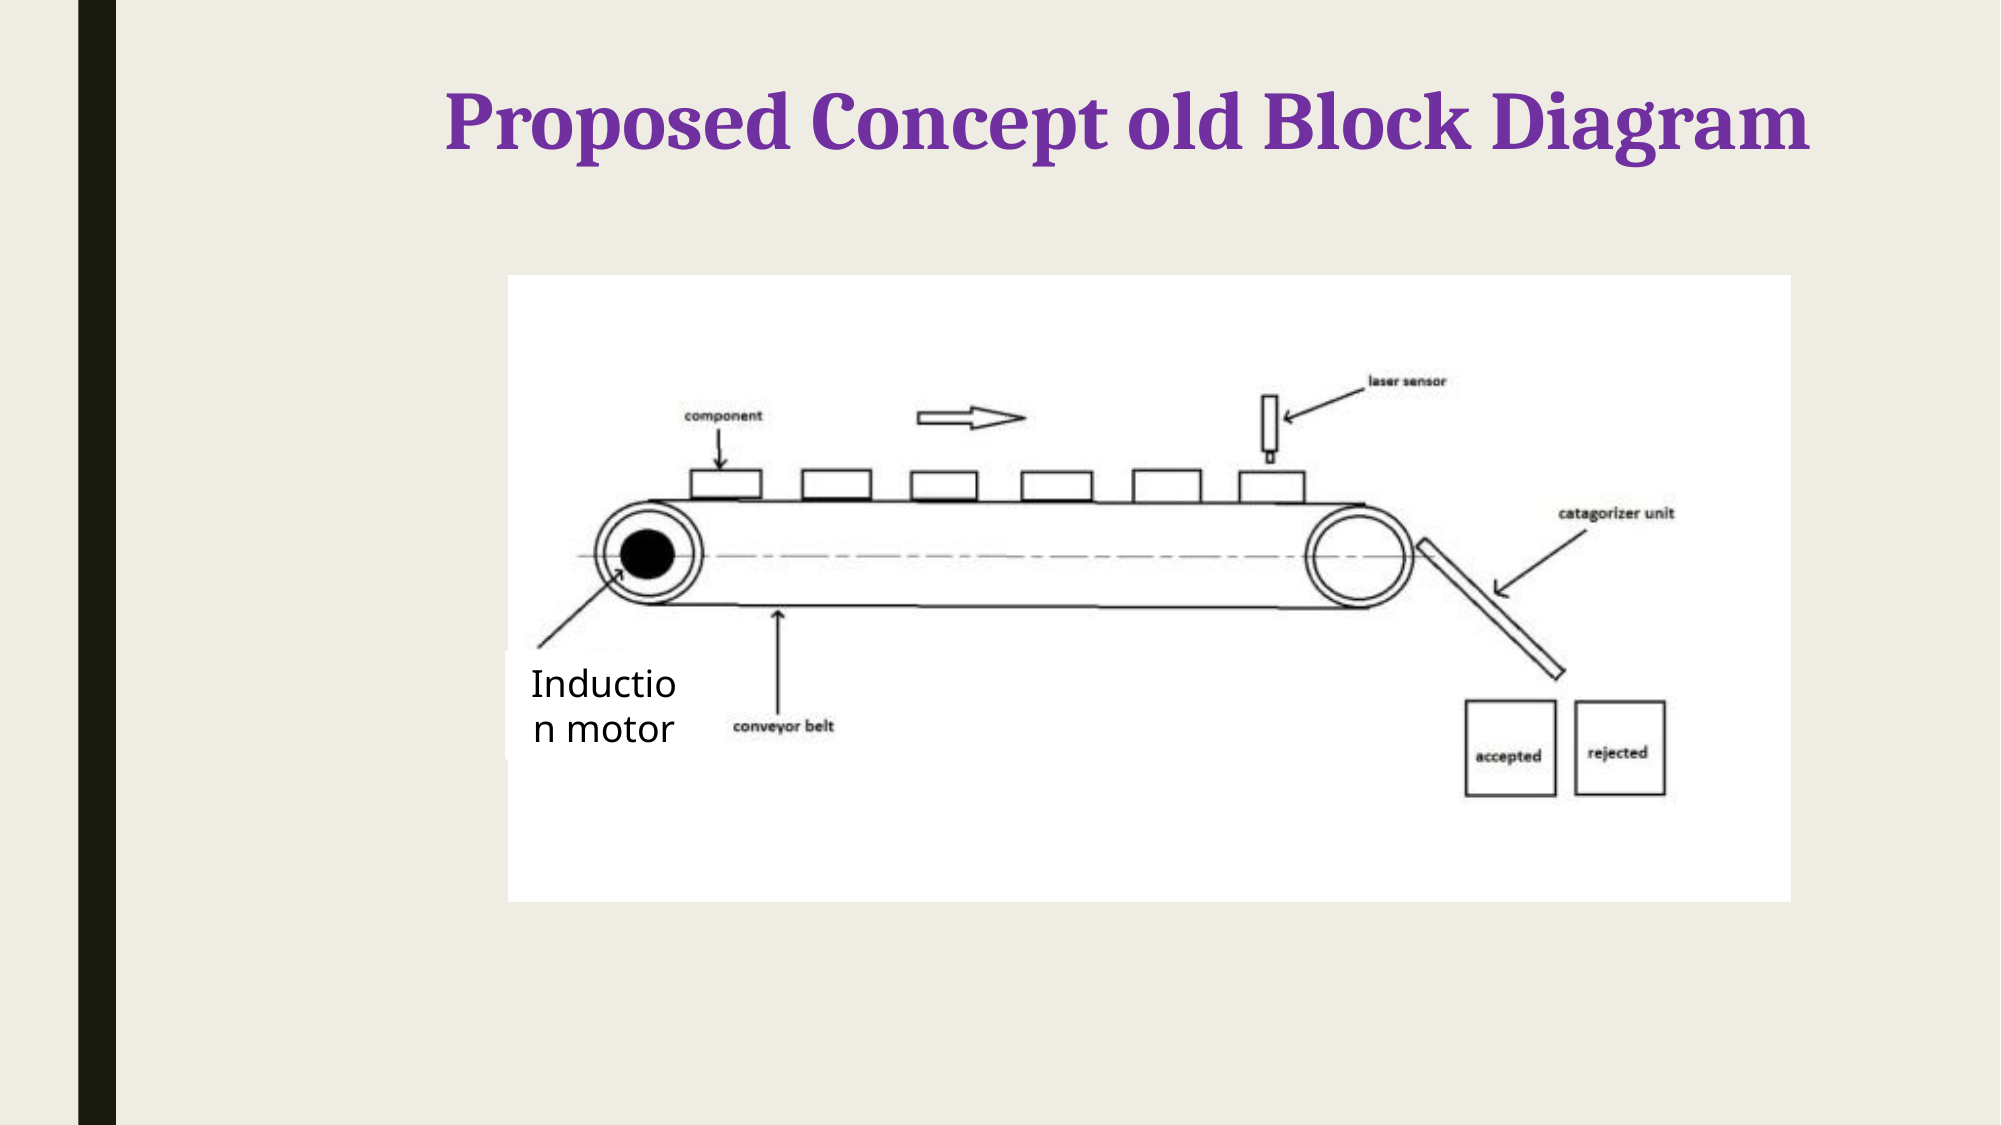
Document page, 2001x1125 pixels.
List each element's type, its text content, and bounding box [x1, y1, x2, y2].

picture [508, 274, 1791, 902]
text_box Proposed Concept old Block Diagram [257, 52, 2000, 174]
